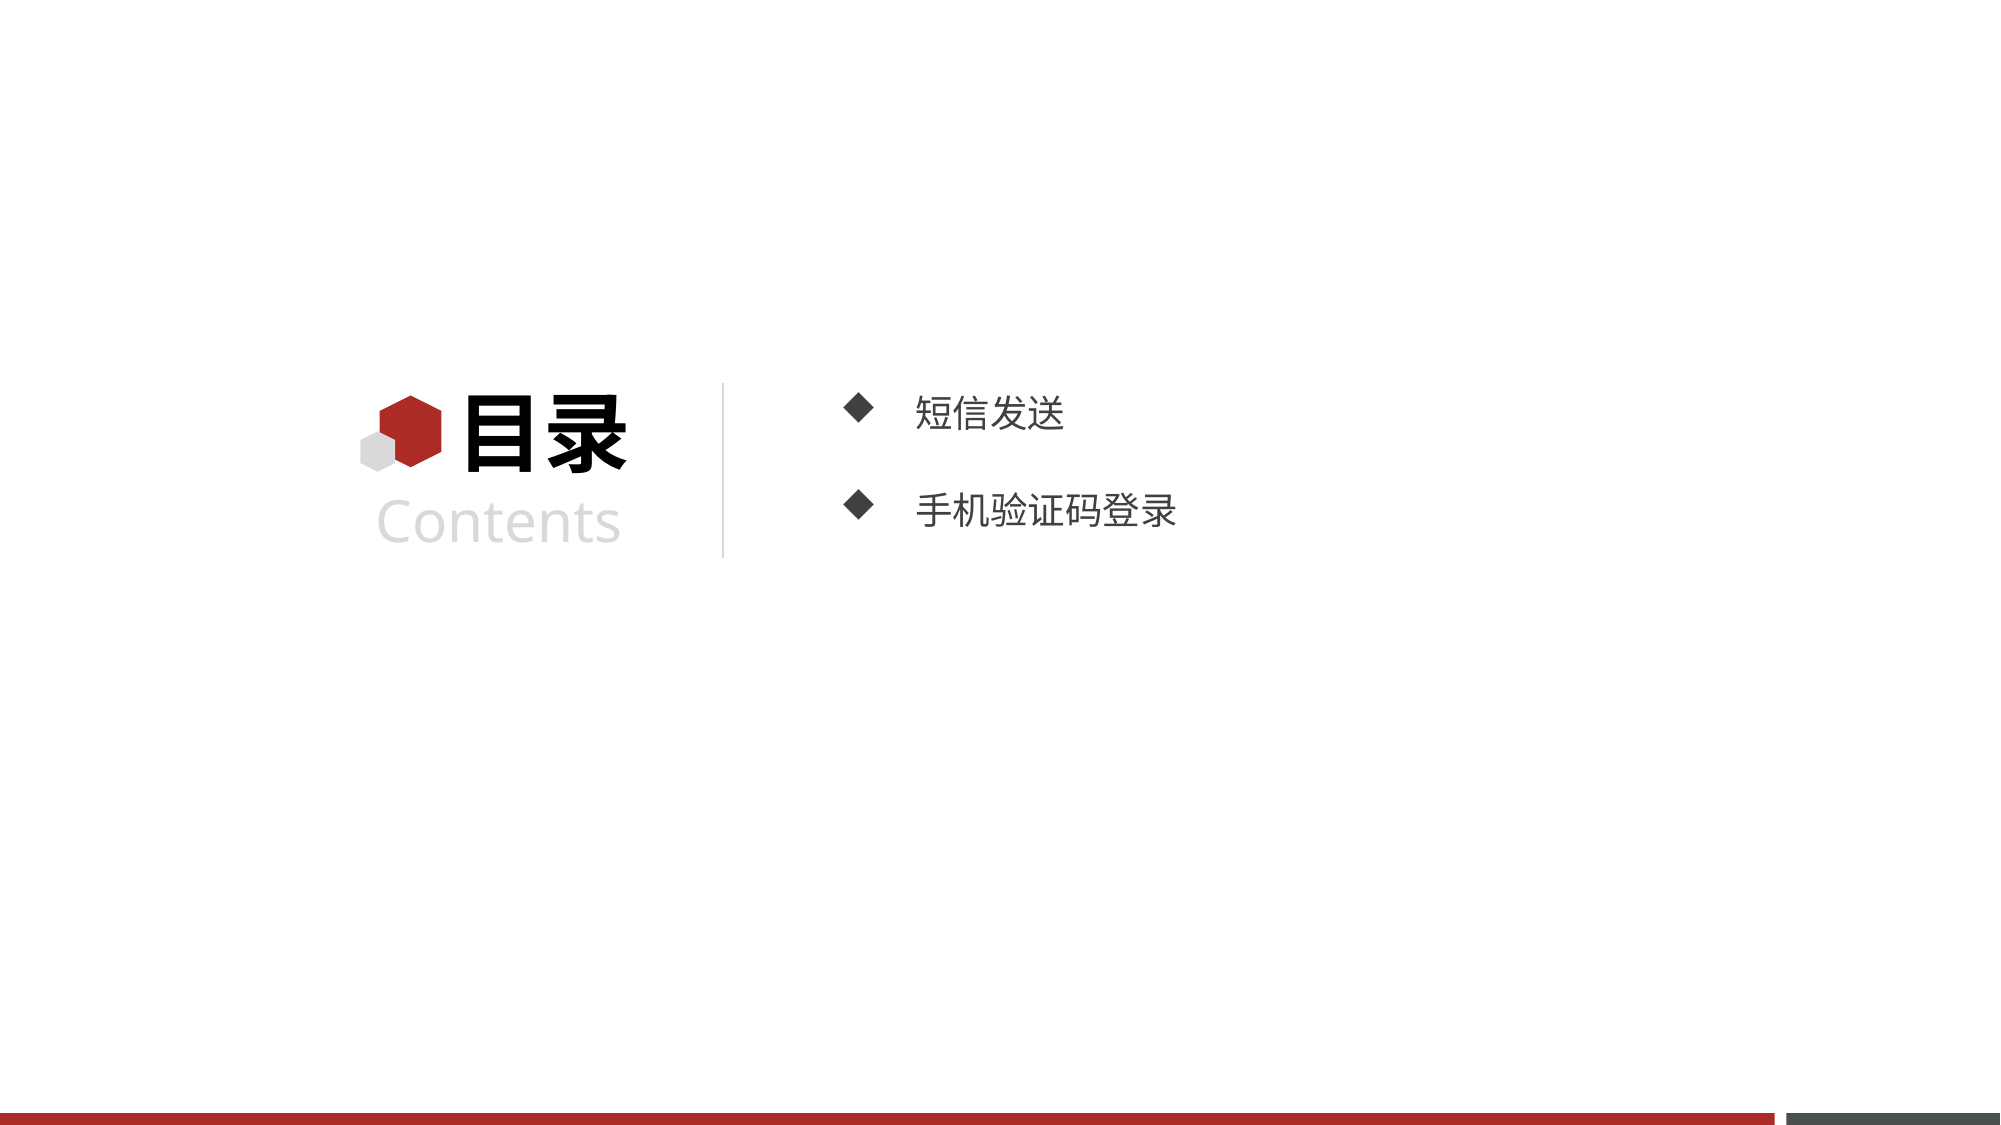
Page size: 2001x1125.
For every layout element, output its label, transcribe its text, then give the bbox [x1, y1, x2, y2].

list 短信发送 手机验证码登录 [825, 313, 1806, 563]
